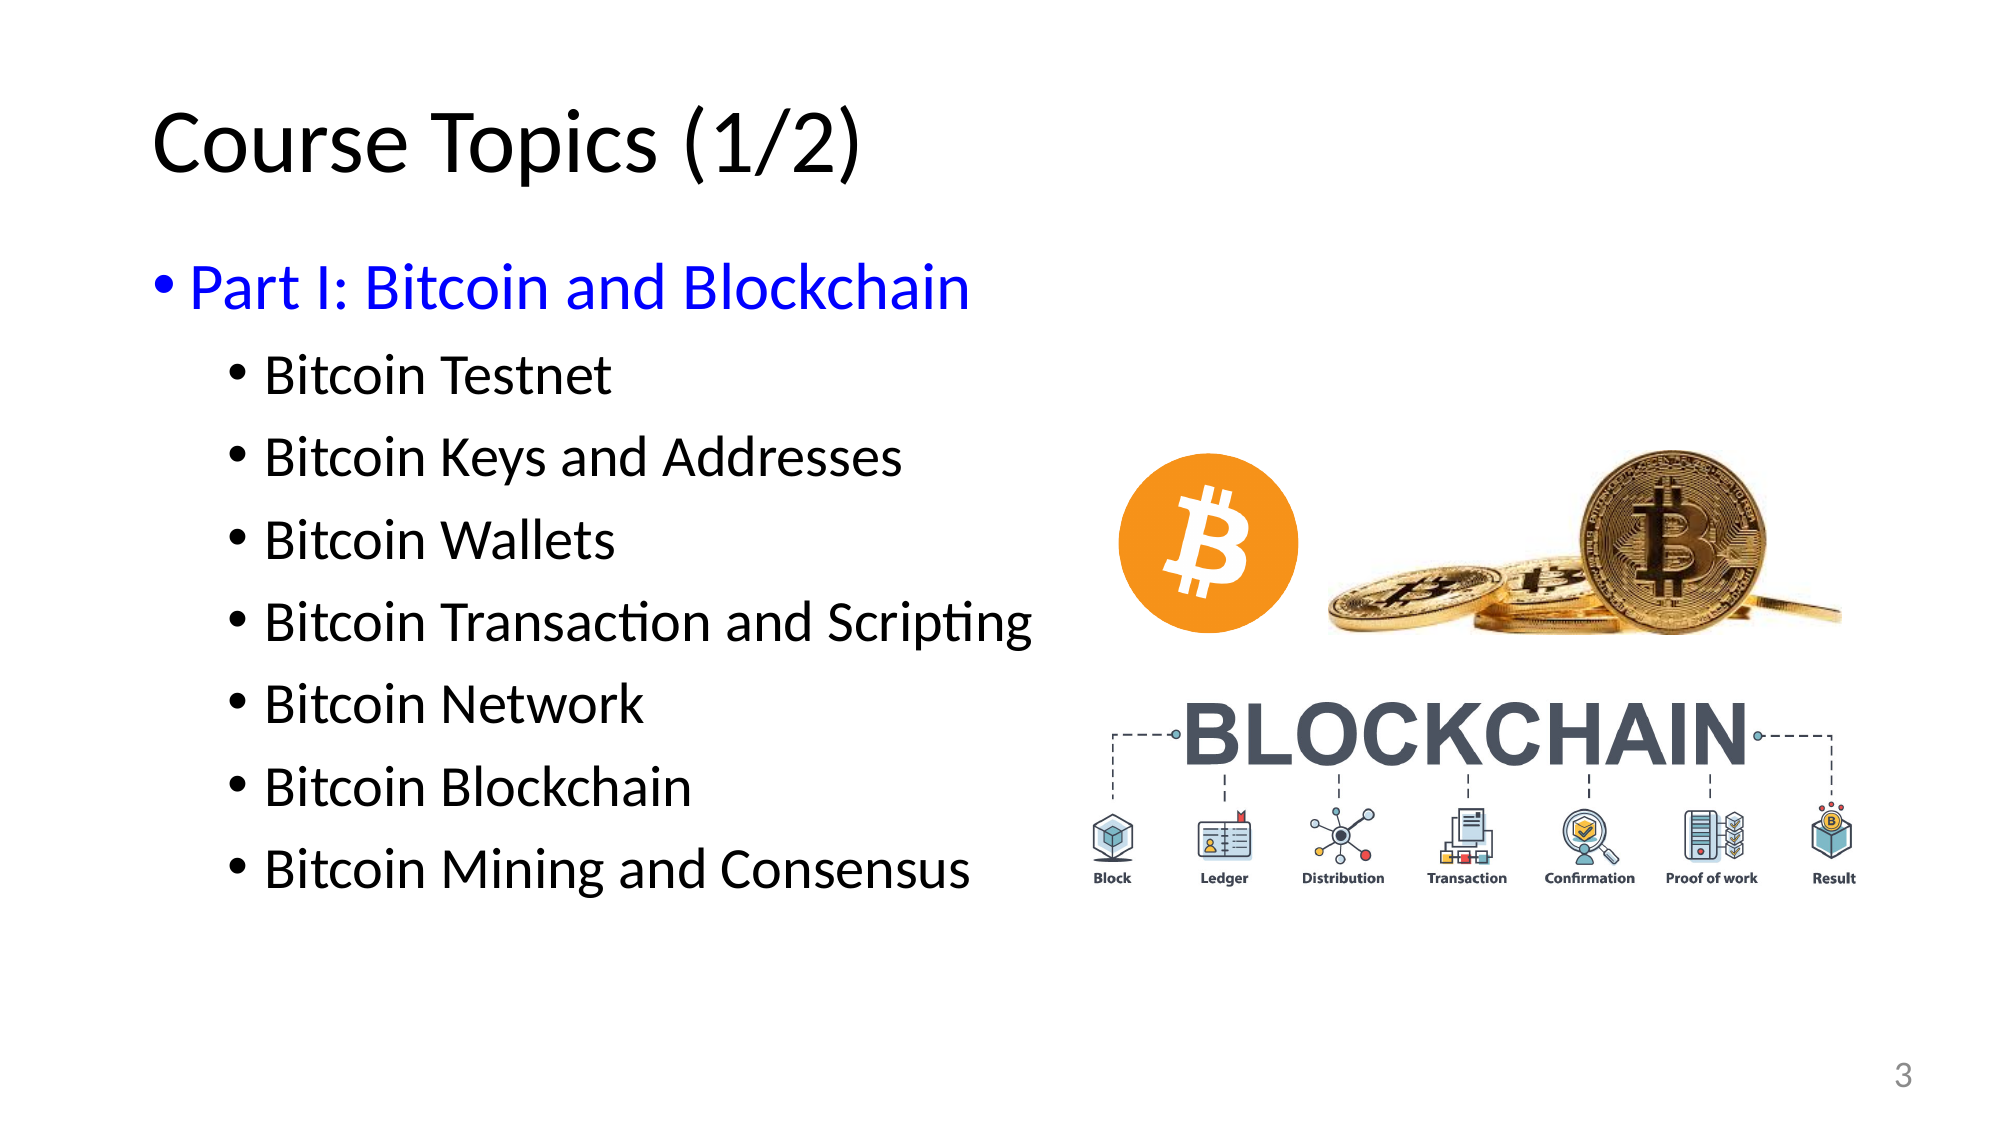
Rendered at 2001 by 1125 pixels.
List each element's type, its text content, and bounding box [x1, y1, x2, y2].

list Part I: Bitcoin and Blockchain Bitcoin Testnet Bitcoin Keys and Addresses Bitcoin Wallets Bitcoin Transaction and Scripting Bitcoin Network Bitcoin Blockchain Bitcoin Mining and Consensus [137, 244, 1863, 1014]
picture [1116, 451, 1300, 635]
title Course Topics (1/2) [137, 59, 1863, 227]
picture [1086, 691, 1863, 898]
picture [1328, 450, 1842, 635]
slide_number 3 [1477, 1042, 1928, 1103]
